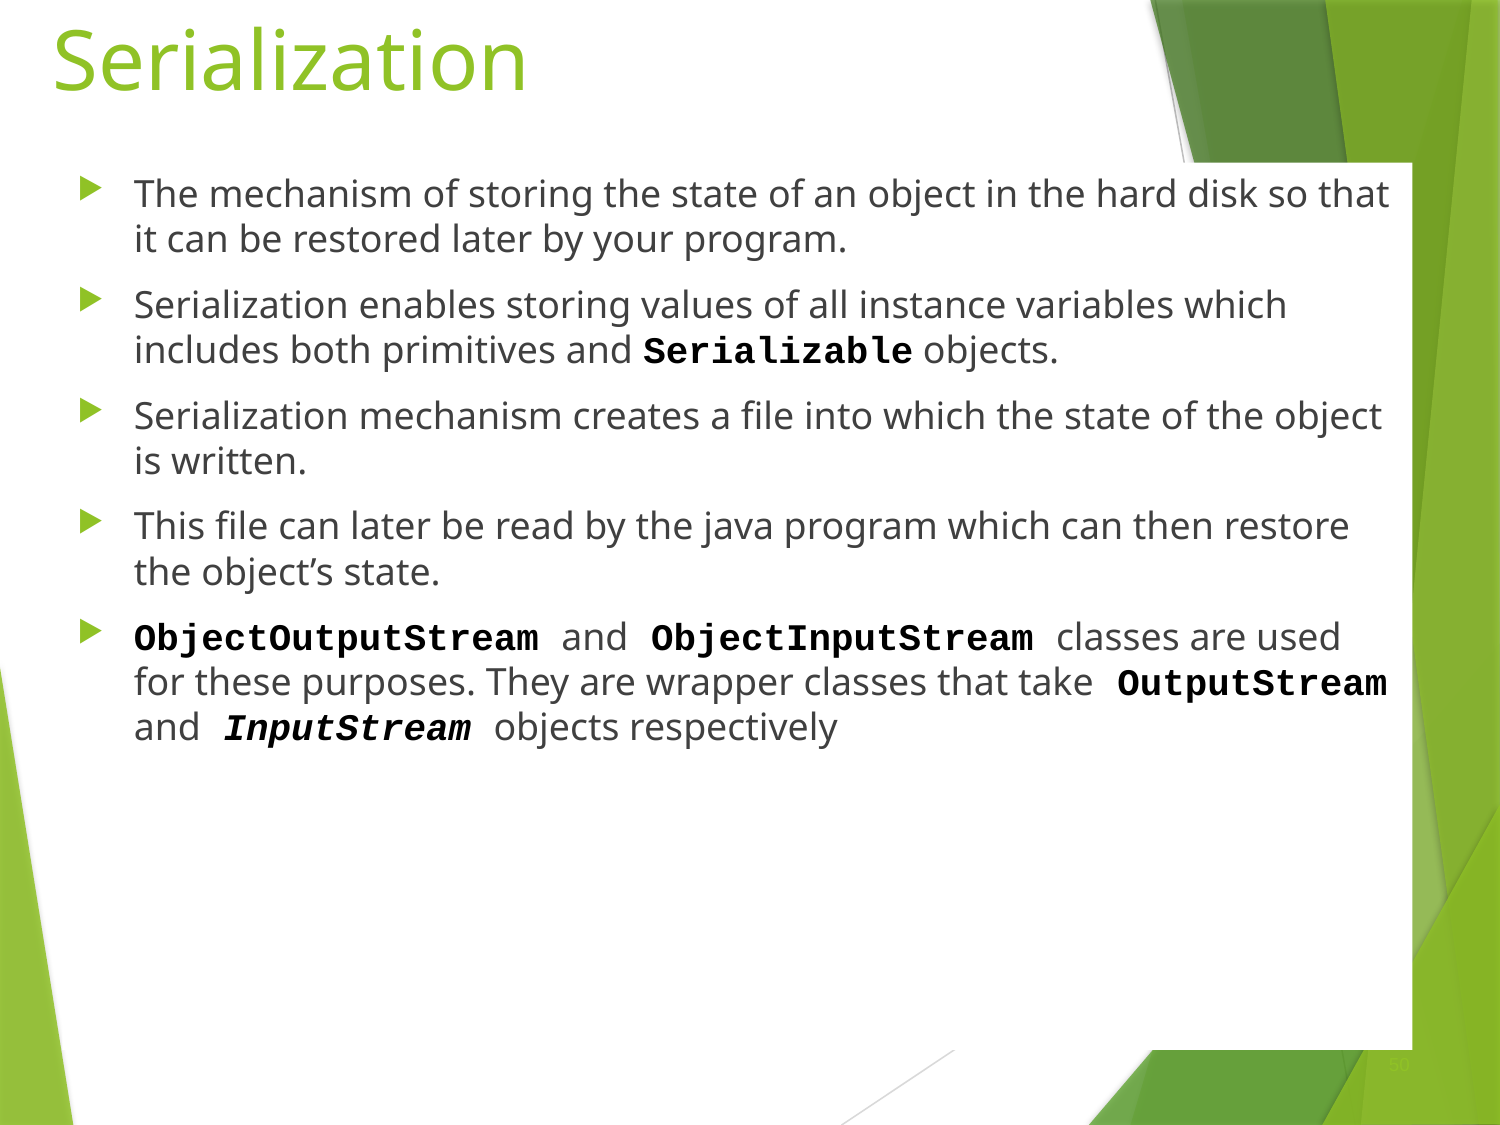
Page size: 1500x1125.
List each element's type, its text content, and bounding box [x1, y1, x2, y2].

slide_number 50 [1074, 1024, 1425, 1103]
title Serialization [37, 0, 1313, 150]
list The mechanism of storing the state of an object in the hard disk so that it can be restored later by your program. Serialization enables storing values of all instance variables which includes both primitives and Serializable objects. Serialization mechanism creates a file into which the state of the object is written. This file can later be read by the java program which can then restore the object’s state. ObjectOutputStream and ObjectInputStream classes are used for these purposes. They are wrapper classes that take OutputStream and InputStream objects respectively [62, 162, 1413, 1050]
